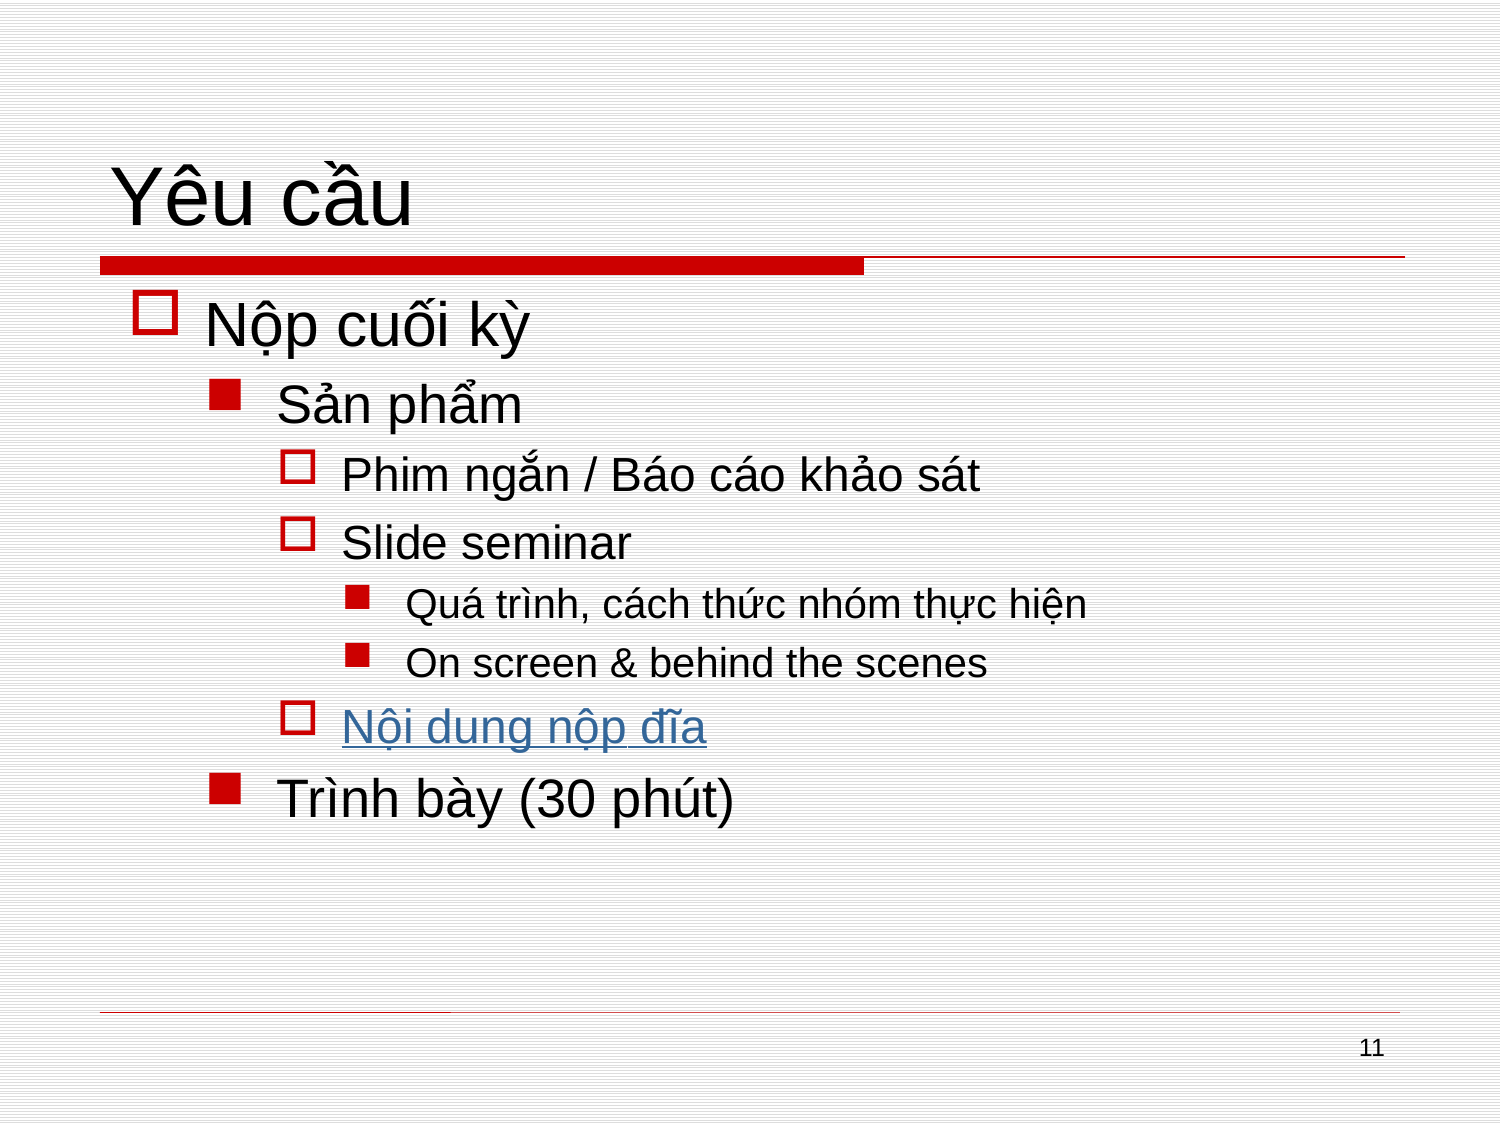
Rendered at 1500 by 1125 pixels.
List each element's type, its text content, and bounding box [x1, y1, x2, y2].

list Nộp cuối kỳ Sản phẩm Phim ngắn / Báo cáo khảo sát Slide seminar Quá trình, cách thức nhóm thực hiện On screen & behind the scenes Nội dung nộp đĩa Trình bày (30 phút) [112, 275, 1401, 1064]
slide_number 11 [1074, 1024, 1401, 1103]
title Yêu cầu [93, 49, 1407, 250]
